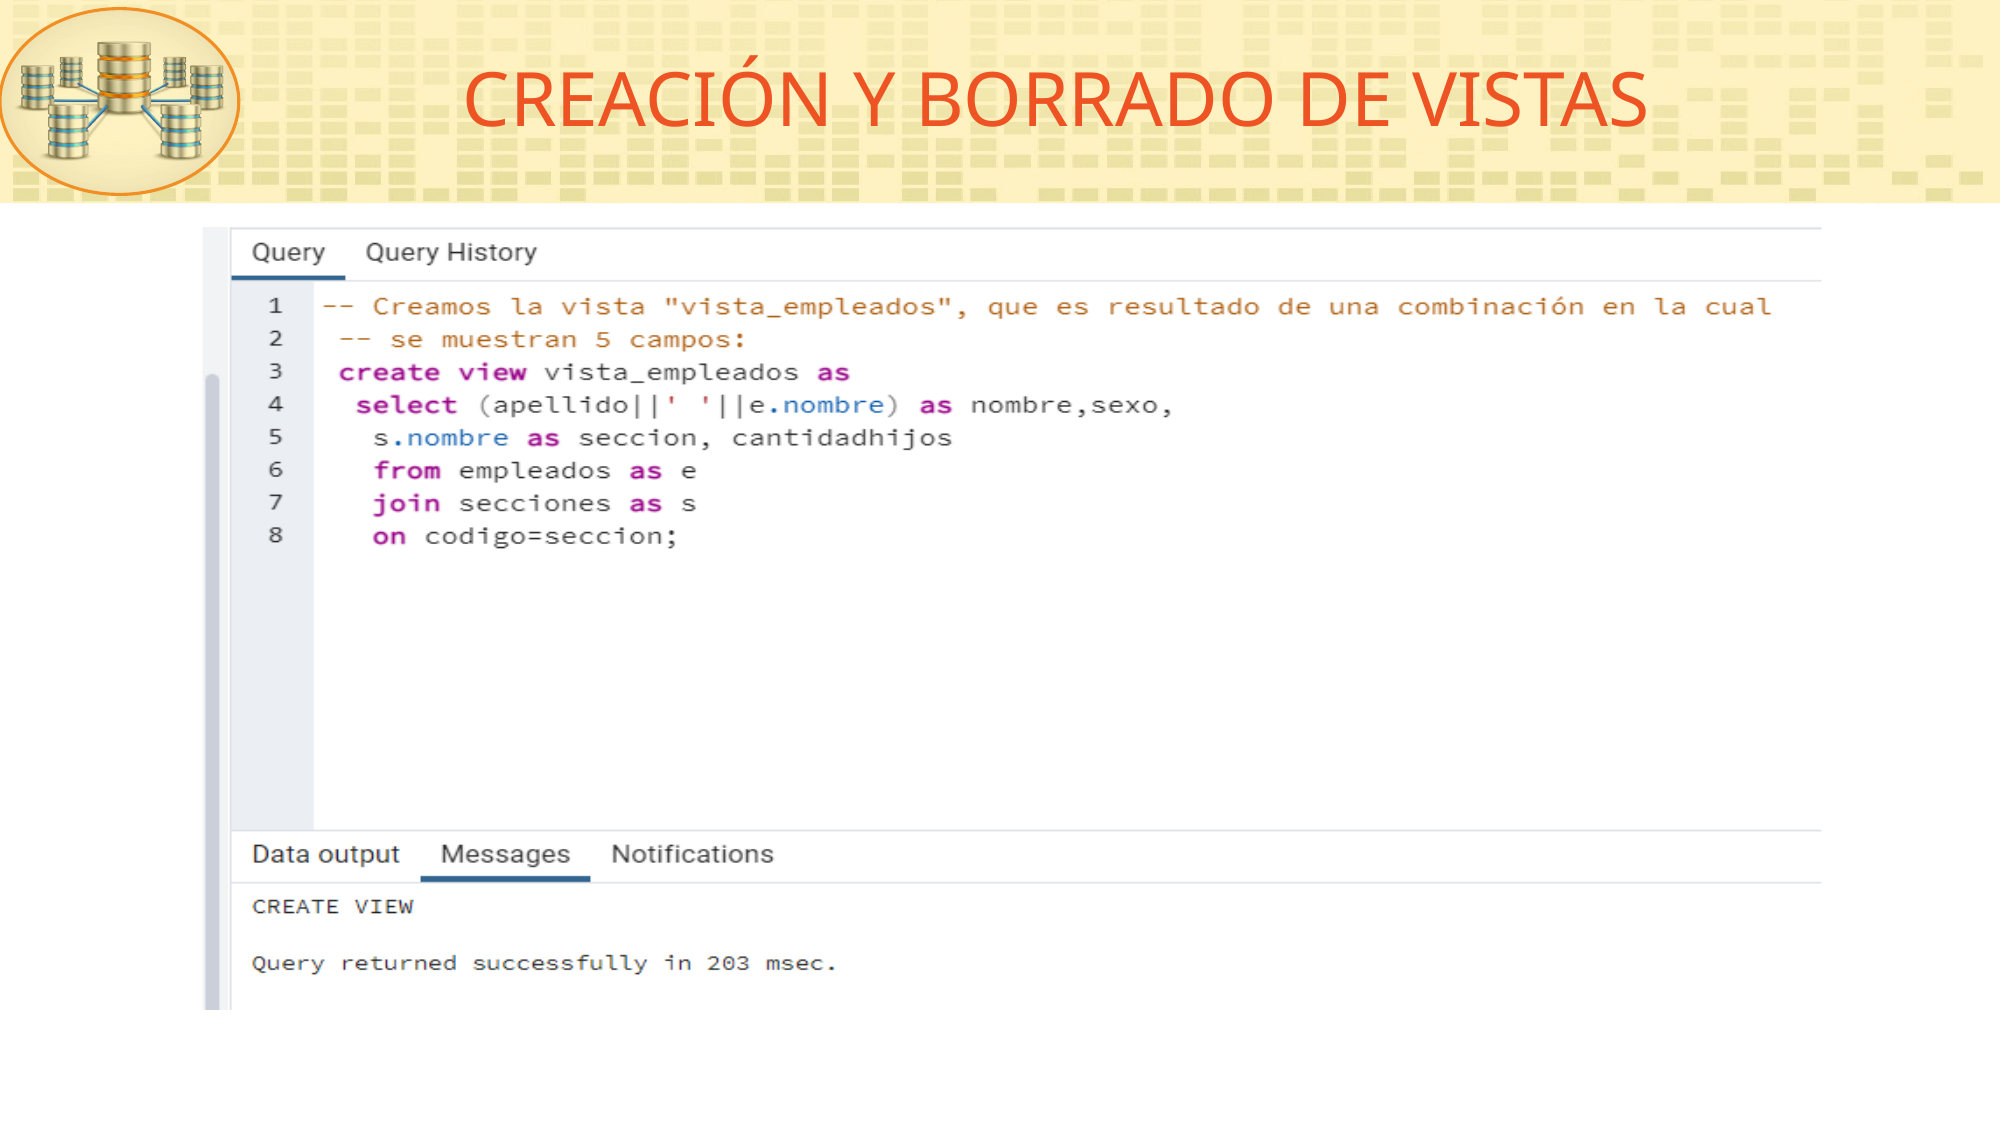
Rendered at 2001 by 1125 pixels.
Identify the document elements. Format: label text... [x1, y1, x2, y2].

text_box CREACIÓN Y BORRADO DE VISTAS [235, 43, 1878, 149]
picture [202, 227, 1822, 1010]
